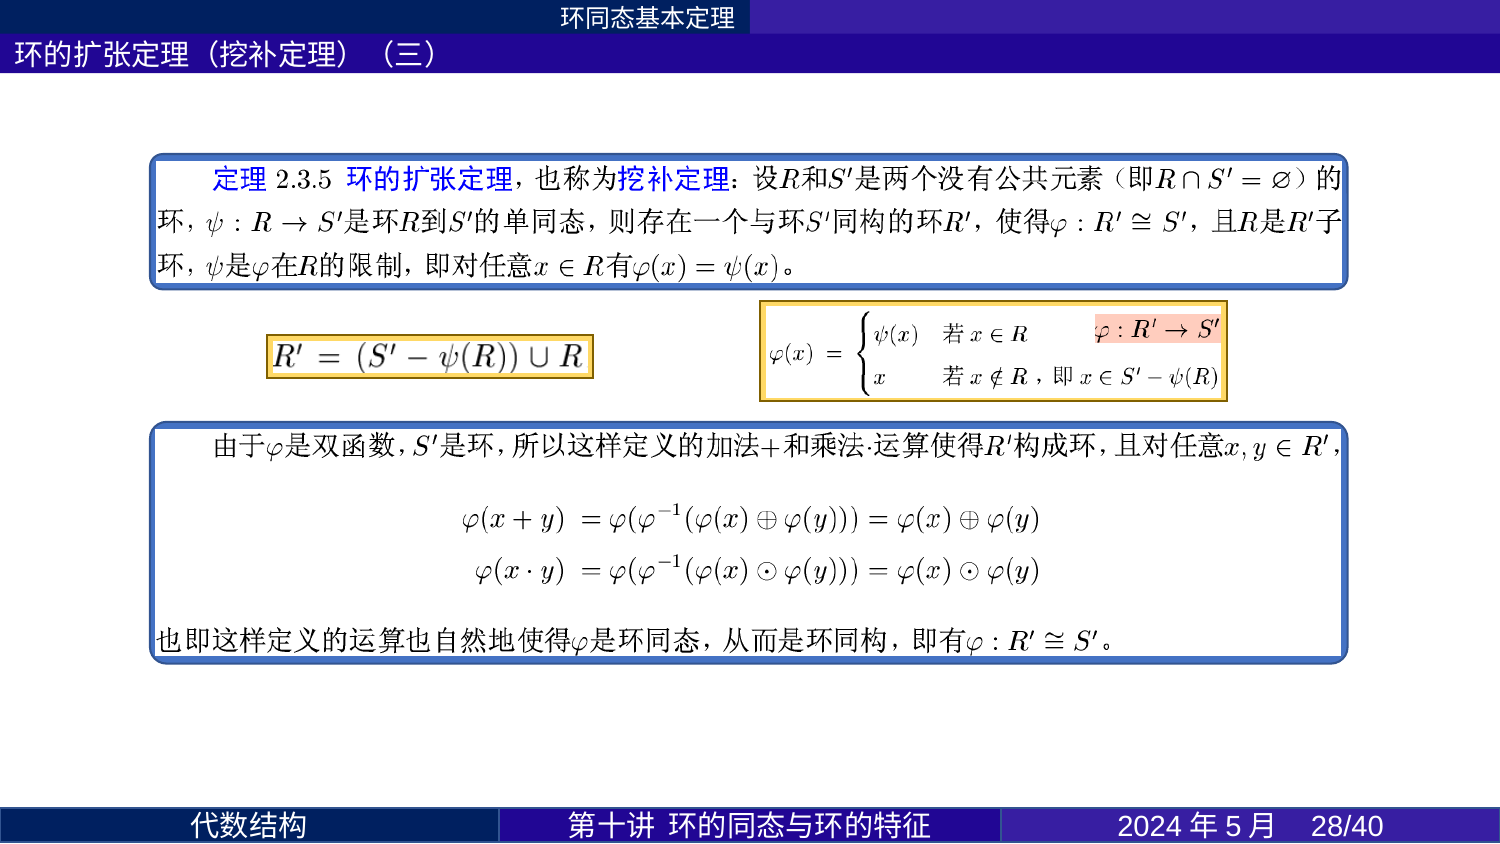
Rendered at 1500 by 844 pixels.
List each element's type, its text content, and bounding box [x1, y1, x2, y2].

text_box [149, 421, 1348, 664]
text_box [149, 153, 1348, 290]
text_box 环的扩张定理（挖补定理）（三） [0, 33, 1500, 74]
text_box [749, 0, 1500, 33]
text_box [759, 301, 1227, 402]
text_box 2024年5月 28/40 [1000, 807, 1500, 843]
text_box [267, 334, 594, 378]
text_box 第十讲 环的同态与环的特征 [498, 807, 1000, 843]
text_box 代数结构 [0, 807, 498, 843]
text_box 环同态基本定理 [0, 0, 749, 33]
